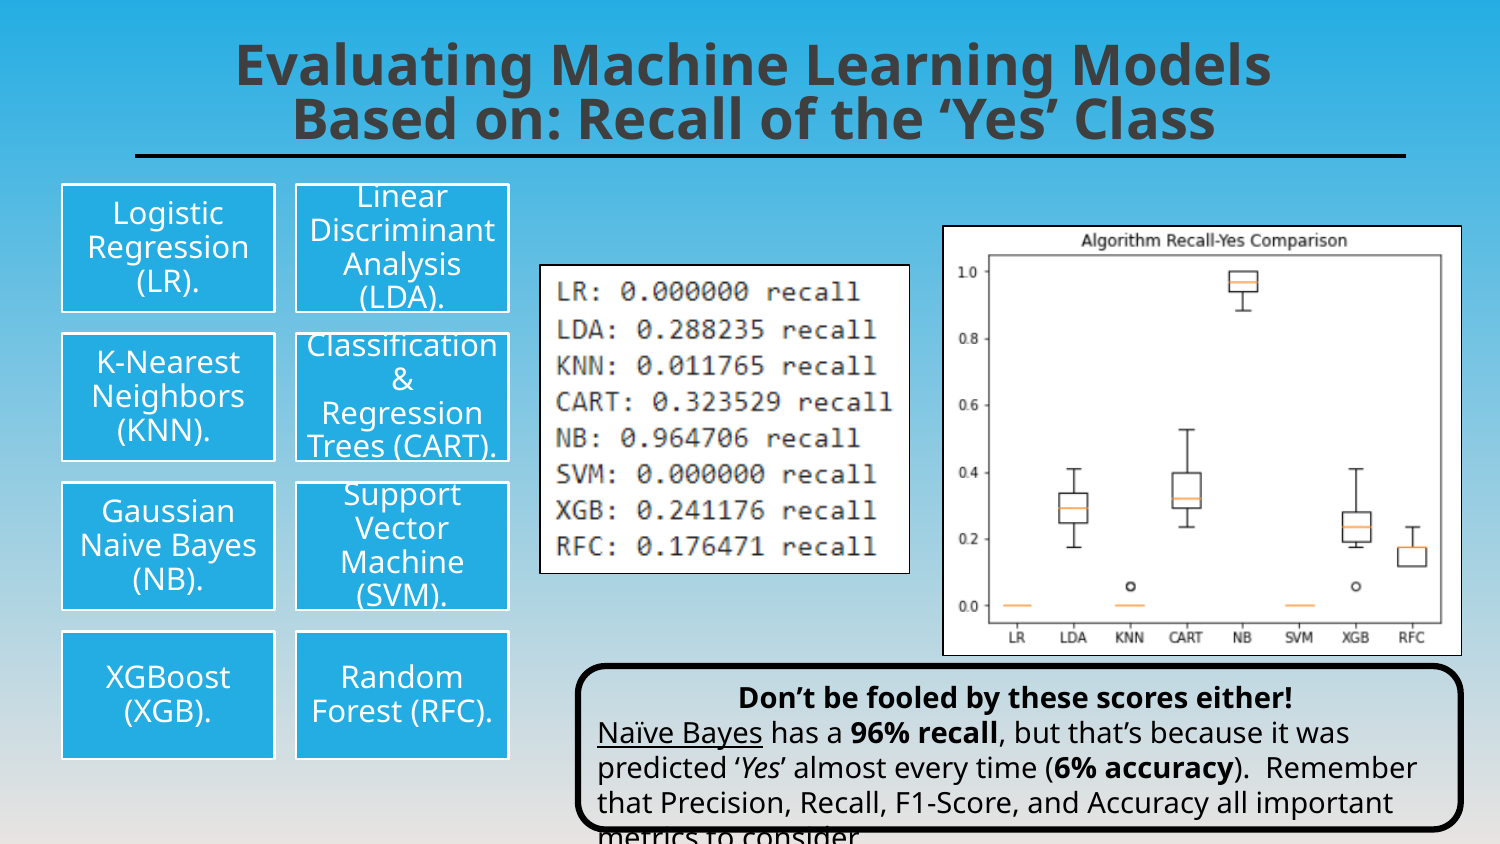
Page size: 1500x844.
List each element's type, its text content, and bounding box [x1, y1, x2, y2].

picture [540, 265, 910, 574]
text_box Don’t be fooled by these scores either! Naïve Bayes has a 96% recall, but that’s because it was predicted ‘Yes’ almost every time (6% accuracy). Remember that Precision, Recall, F1-Score, and Accuracy all important metrics to consider. [577, 666, 1461, 830]
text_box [61, 184, 510, 760]
title Evaluating Machine Learning Models Based on: Recall of the ‘Yes’ Class [135, 35, 1373, 154]
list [943, 226, 1461, 655]
